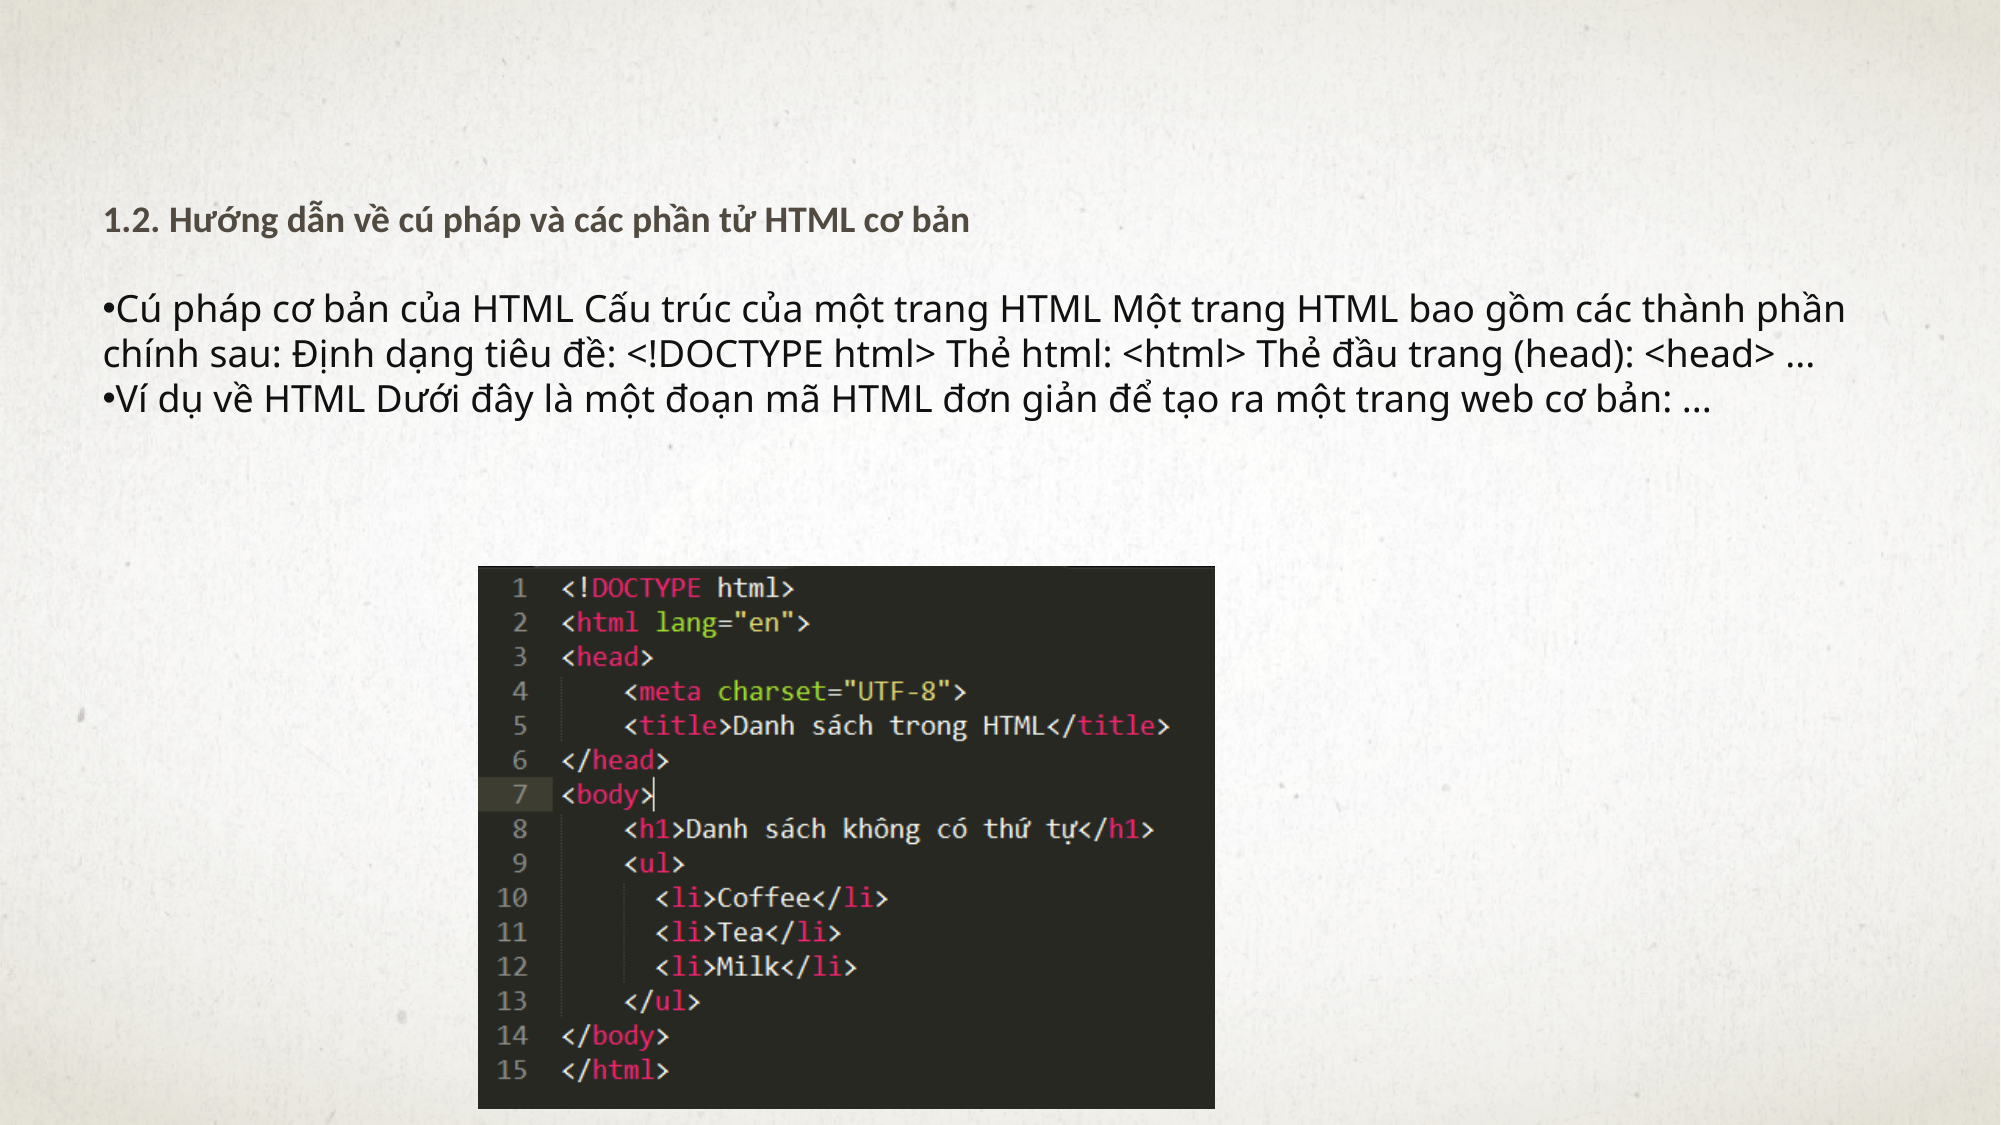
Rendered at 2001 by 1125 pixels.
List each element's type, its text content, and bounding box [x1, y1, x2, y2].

text_box 1.2. Hướng dẫn về cú pháp và các phần tử HTML cơ bản Cú pháp cơ bản của HTML Cấu trúc của một trang HTML Một trang HTML bao gồm các thành phần chính sau: Định dạng tiêu đề: <!DOCTYPE html> Thẻ html: <html> Thẻ đầu trang (head): <head> ... Ví dụ về HTML Dưới đây là một đoạn mã HTML đơn giản để tạo ra một trang web cơ bản: ... [87, 187, 1962, 473]
picture [0, 0, 2001, 1125]
